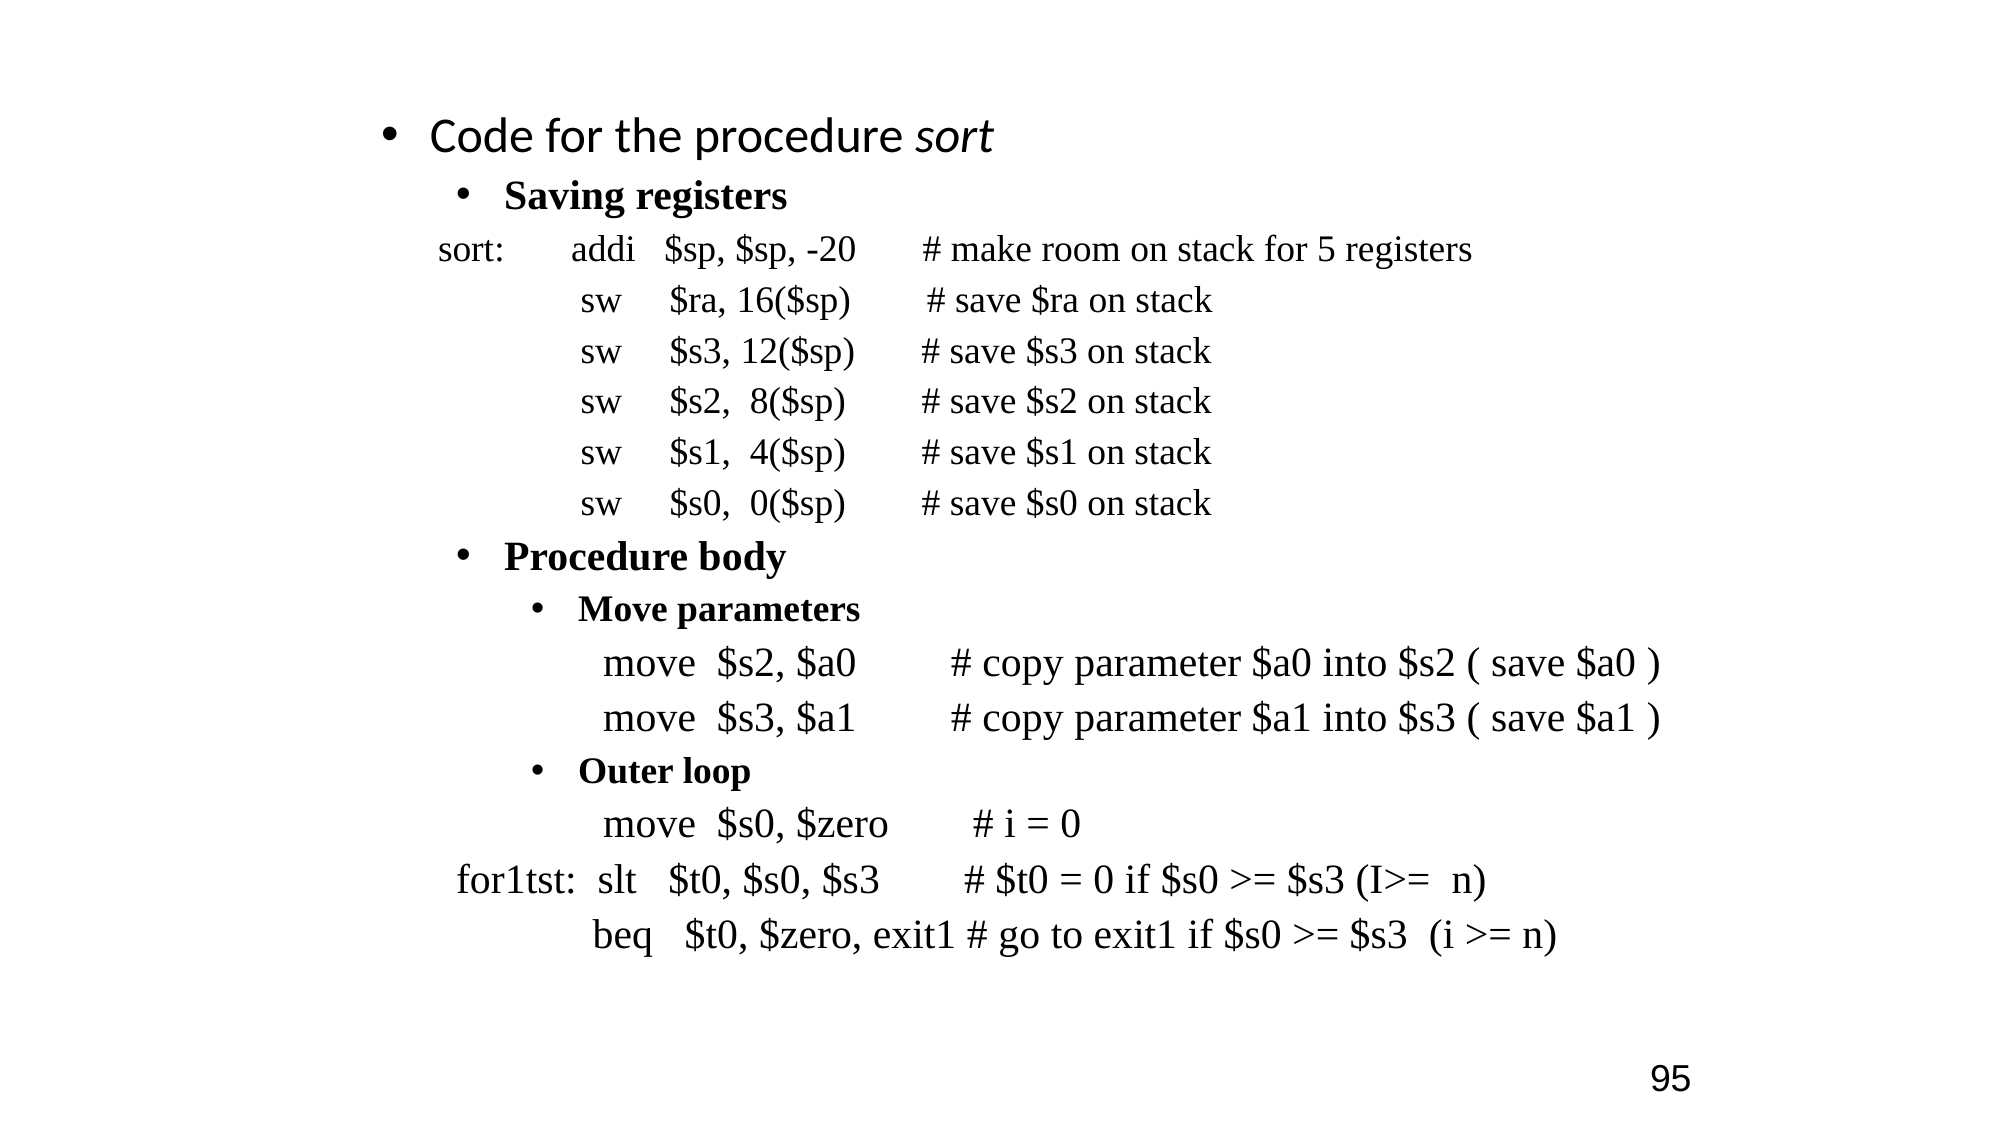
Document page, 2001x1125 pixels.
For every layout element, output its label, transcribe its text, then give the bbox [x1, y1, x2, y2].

list Code for the procedure sort Saving registers sort: addi $sp, $sp, -20 # make room on stack for 5 registers sw $ra, 16($sp) # save $ra on stack sw $s3, 12($sp) # save $s3 on stack sw $s2, 8($sp) # save $s2 on stack sw $s1, 4($sp) # save $s1 on stack sw $s0, 0($sp) # save $s0 on stack Procedure body Move parameters move $s2, $a0 # copy parameter $a0 into $s2 ( save $a0 ) move $s3, $a1 # copy parameter $a1 into $s3 ( save $a1 ) Outer loop move $s0, $zero # i = 0 for1tst: slt $t0, $s0, $s3 # $t0 = 0 if $s0 >= $s3 (I>= n) beq $t0, $zero, exit1 # go to exit1 if $s0 >= $s3 (i >= n) [291, 101, 1693, 1083]
text_box 95 [1330, 1046, 1707, 1125]
